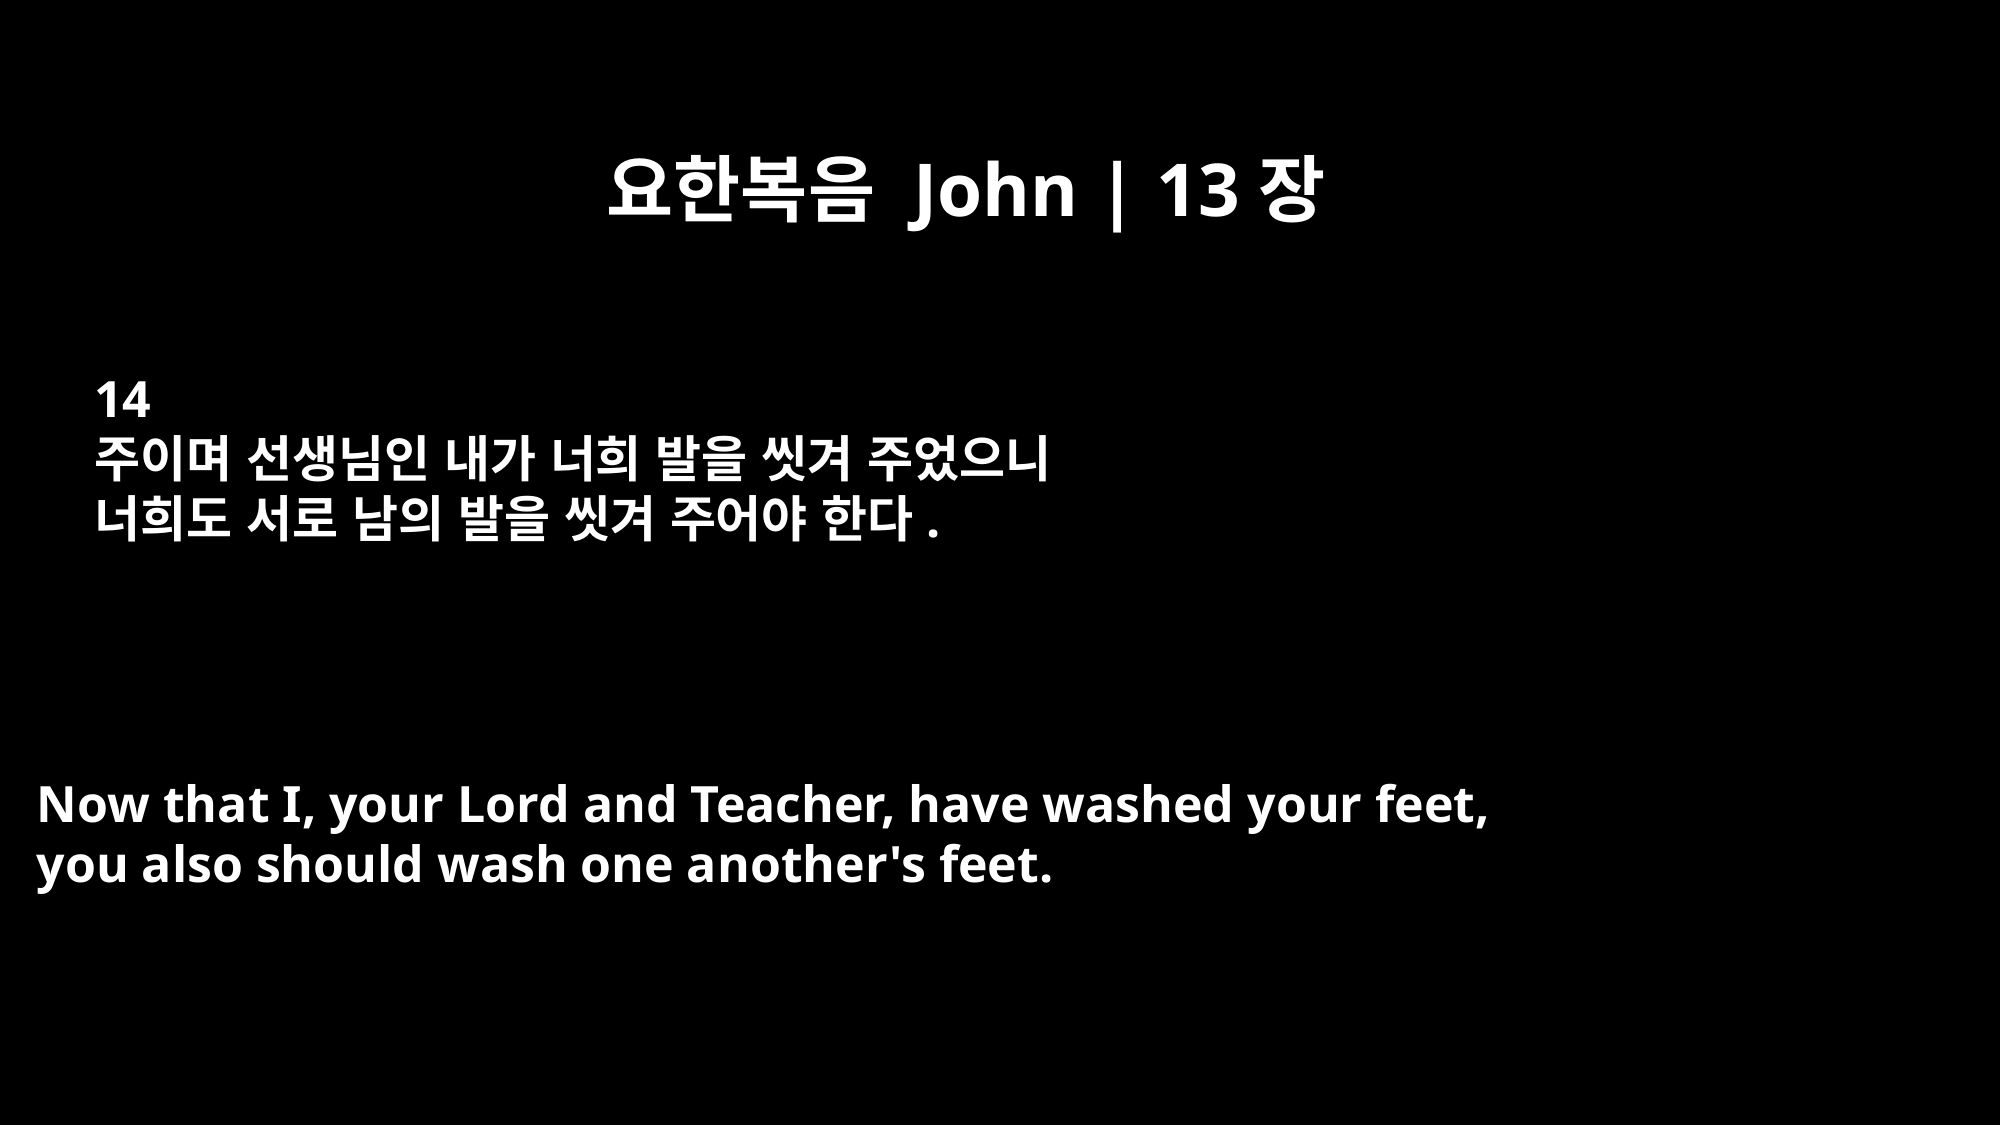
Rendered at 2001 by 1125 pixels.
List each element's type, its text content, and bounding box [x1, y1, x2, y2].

text_box 14 주이며 선생님인 내가 너희 발을 씻겨 주었으니 너희도 서로 남의 발을 씻겨 주어야 한다. [79, 359, 1068, 555]
text_box 요한복음 John | 13장 [591, 136, 1341, 239]
text_box Now that I, your Lord and Teacher, have washed your feet, you also should wash one another's feet. [22, 764, 1506, 900]
